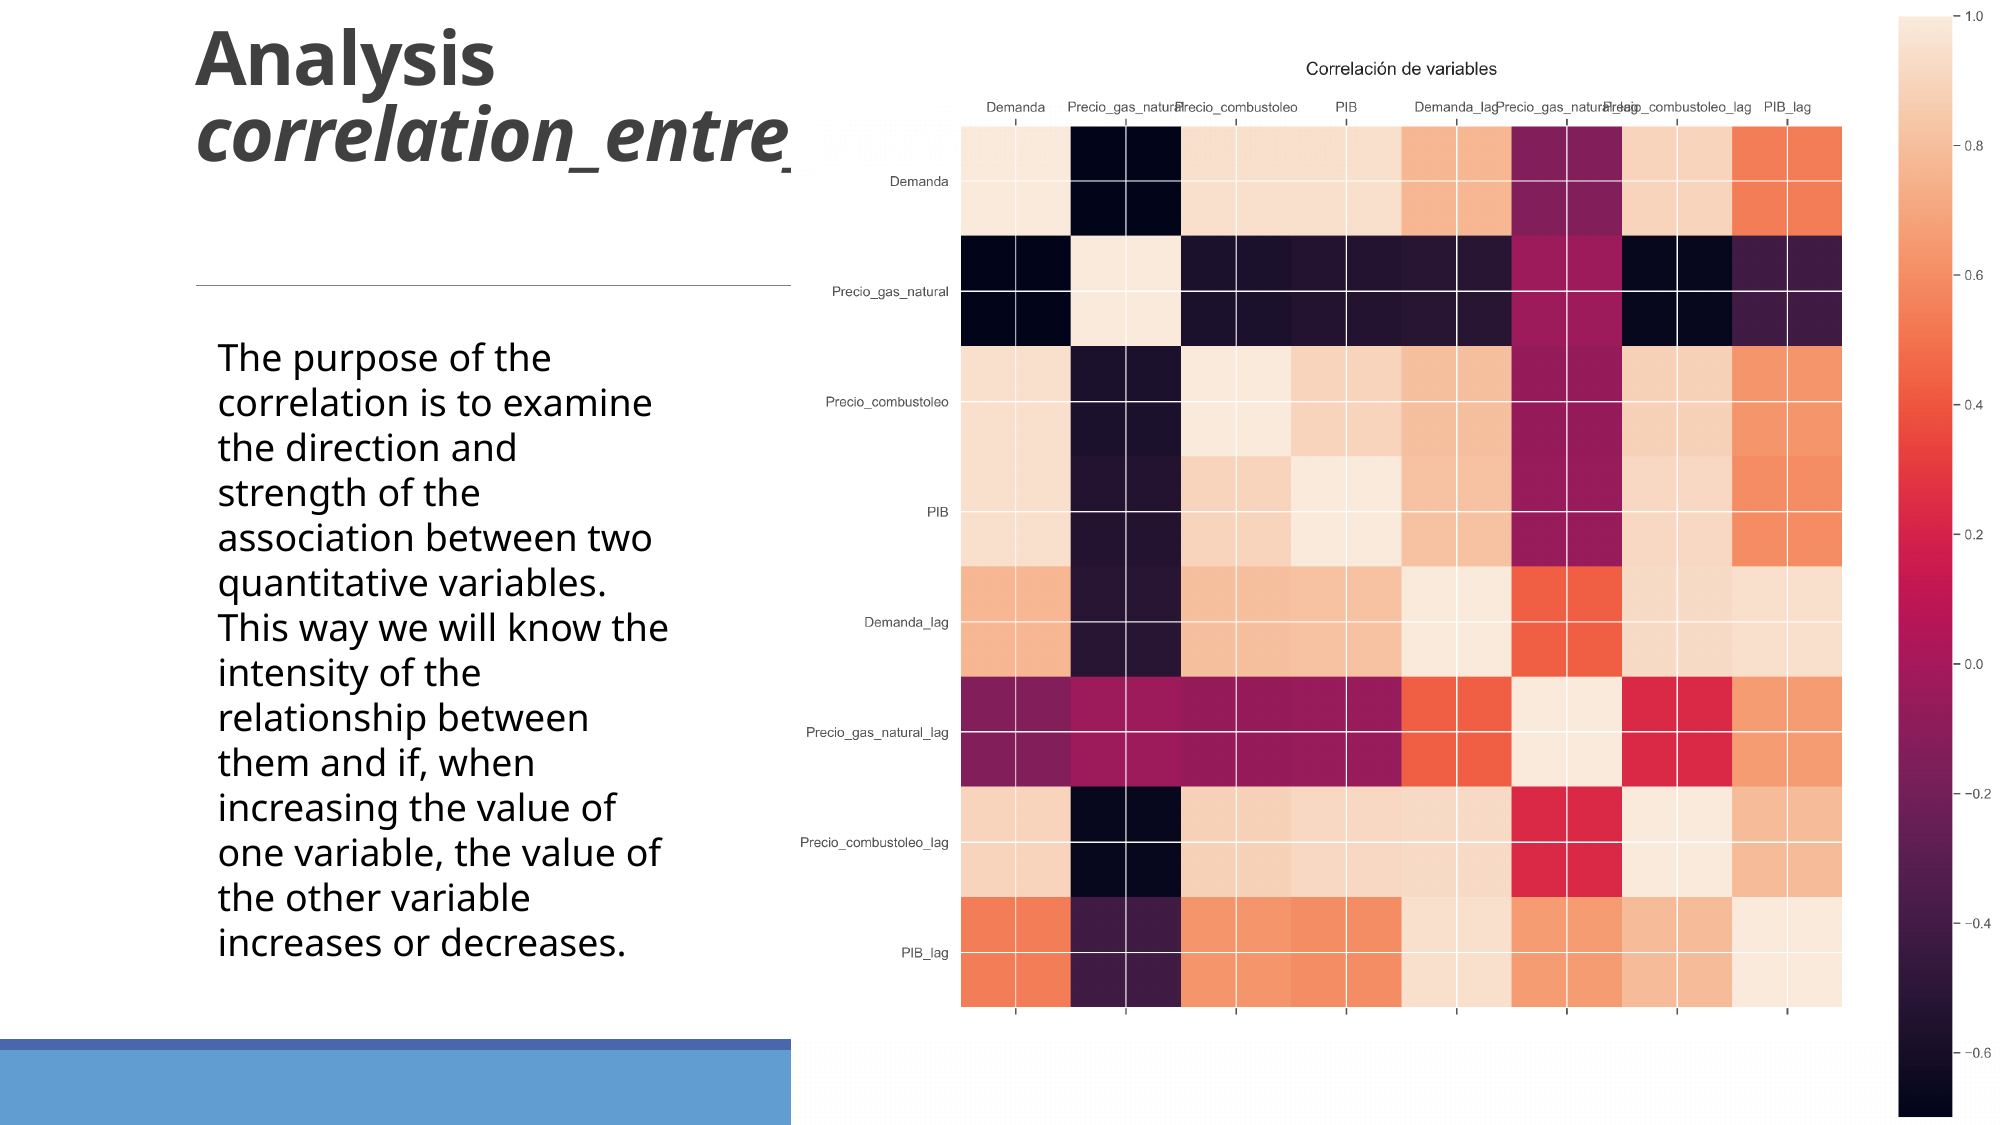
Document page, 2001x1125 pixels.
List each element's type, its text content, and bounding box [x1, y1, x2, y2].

title Analysis correlation_entre_variables (data) [180, 0, 792, 185]
text_box The purpose of the correlation is to examine the direction and strength of the association between two quantitative variables. This way we will know the intensity of the relationship between them and if, when increasing the value of one variable, the value of the other variable increases or decreases. [202, 326, 693, 971]
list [791, 1, 2000, 1125]
